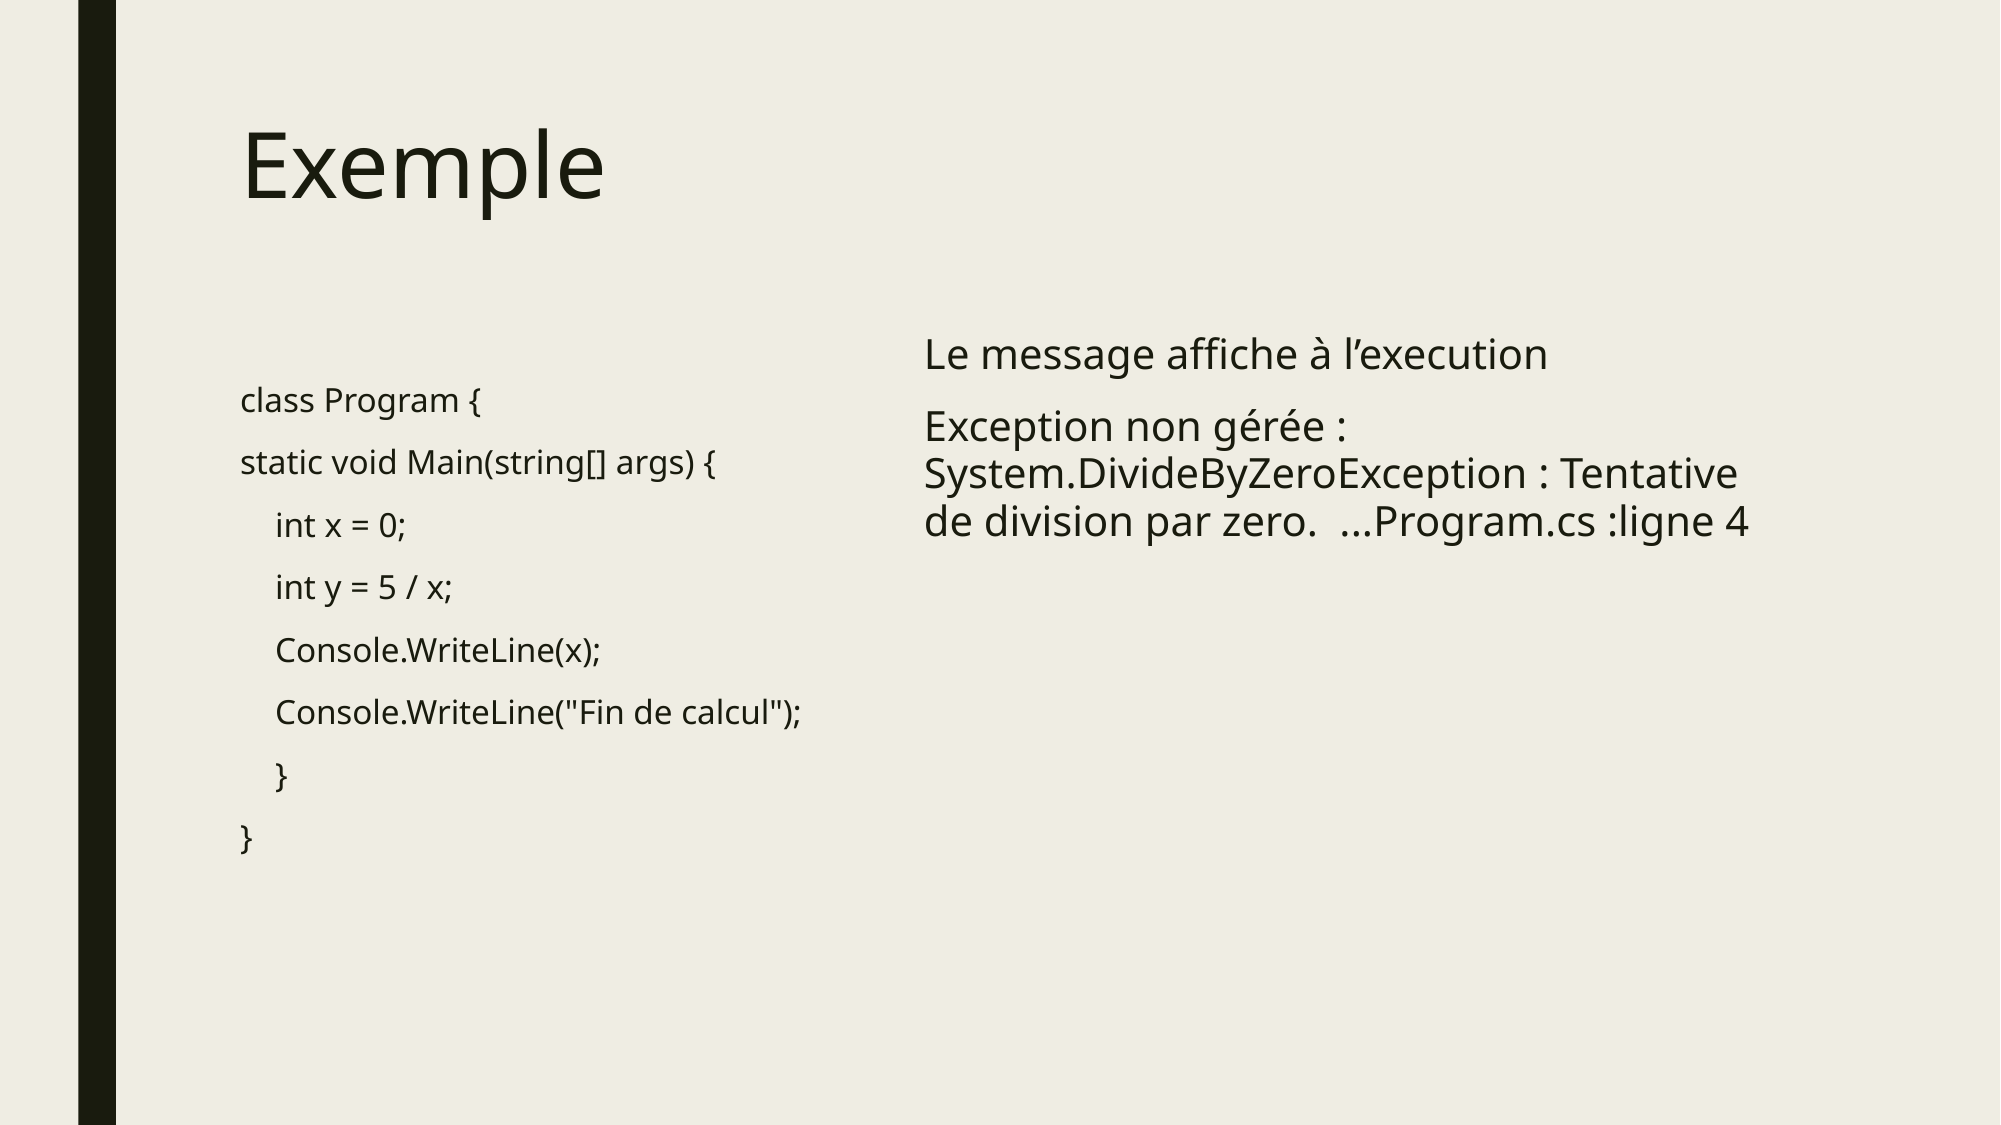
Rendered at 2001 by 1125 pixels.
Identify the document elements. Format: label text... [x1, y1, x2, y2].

list Le message affiche à l’execution Exception non gérée : System.DivideByZeroException : Tentative de division par zero. ...Program.cs :ligne 4 [908, 324, 1801, 913]
list class Program { static void Main(string[] args) { int x = 0; int y = 5 / x; Console.WriteLine(x); Console.WriteLine("Fin de calcul"); } } [225, 375, 955, 963]
title Exemple [225, 112, 1800, 357]
